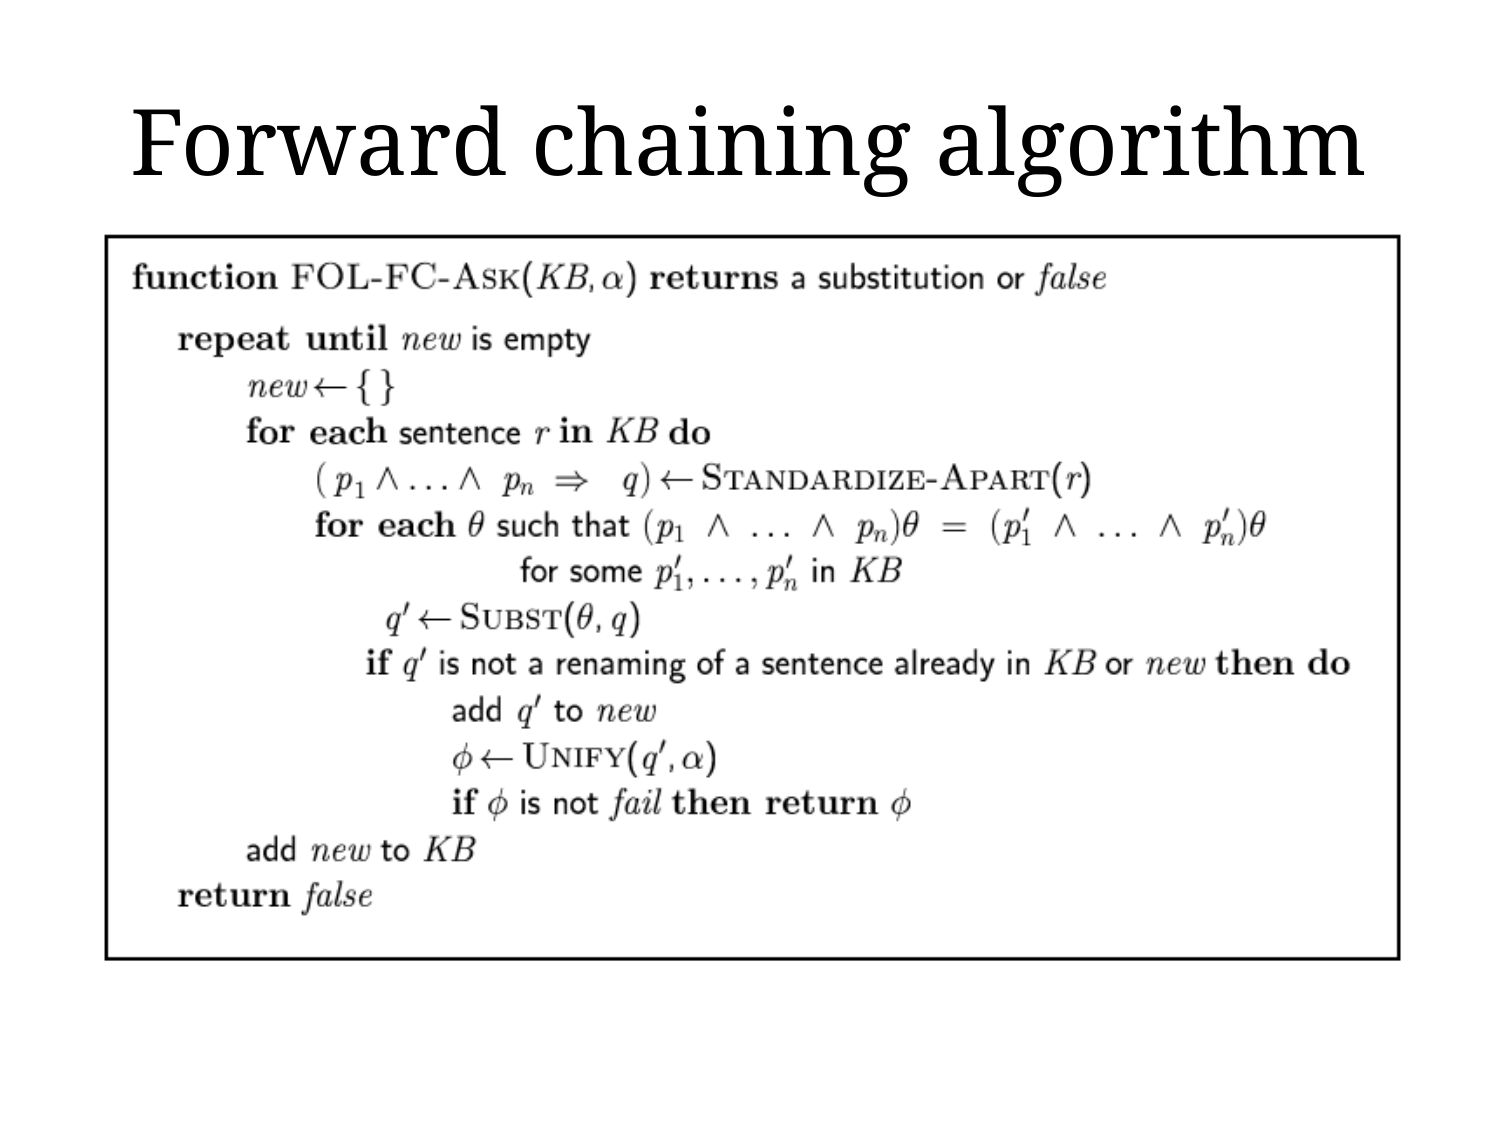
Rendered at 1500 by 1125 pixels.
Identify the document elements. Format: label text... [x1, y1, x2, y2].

title Forward chaining algorithm [75, 45, 1425, 233]
picture [87, 224, 1413, 965]
